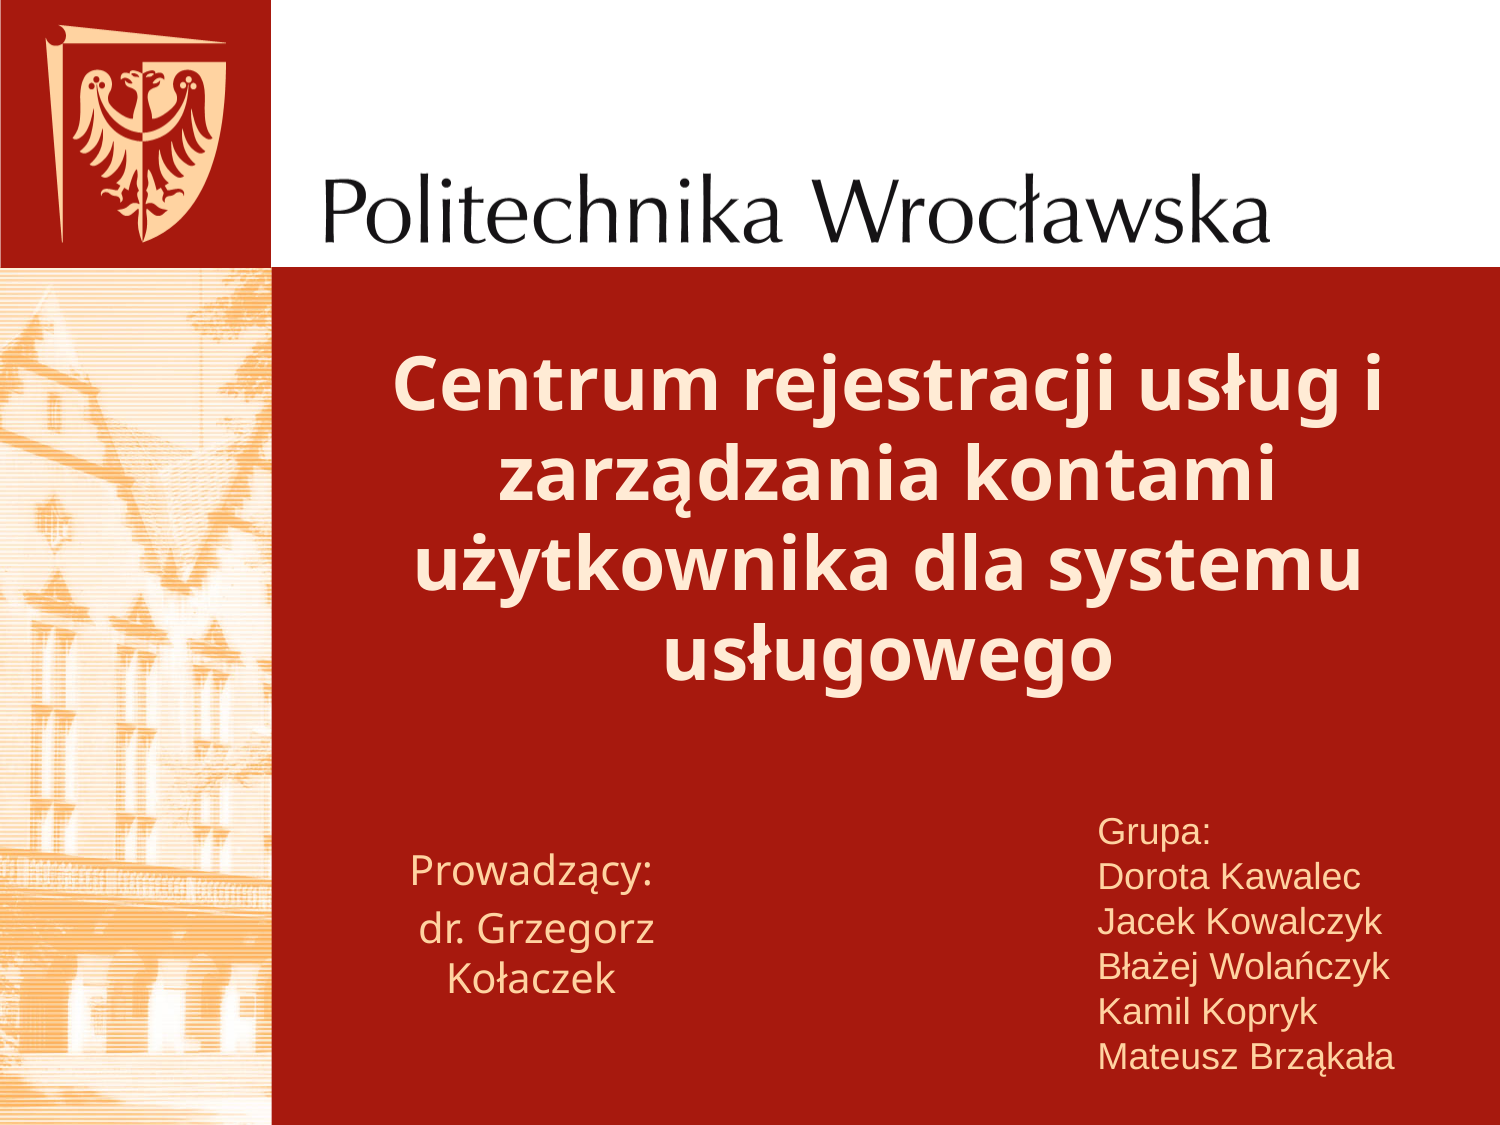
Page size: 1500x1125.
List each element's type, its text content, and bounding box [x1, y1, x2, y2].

title Centrum rejestracji usług i zarządzania kontami użytkownika dla systemu usługowego [307, 349, 1471, 681]
text_box Grupa: Dorota Kawalec Jacek Kowalczyk Błażej Wolańczyk Kamil Kopryk Mateusz Brząkała [1082, 799, 1410, 1085]
picture [0, 0, 1270, 1125]
subtitle Prowadzący: dr. Grzegorz Kołaczek [303, 861, 759, 1010]
